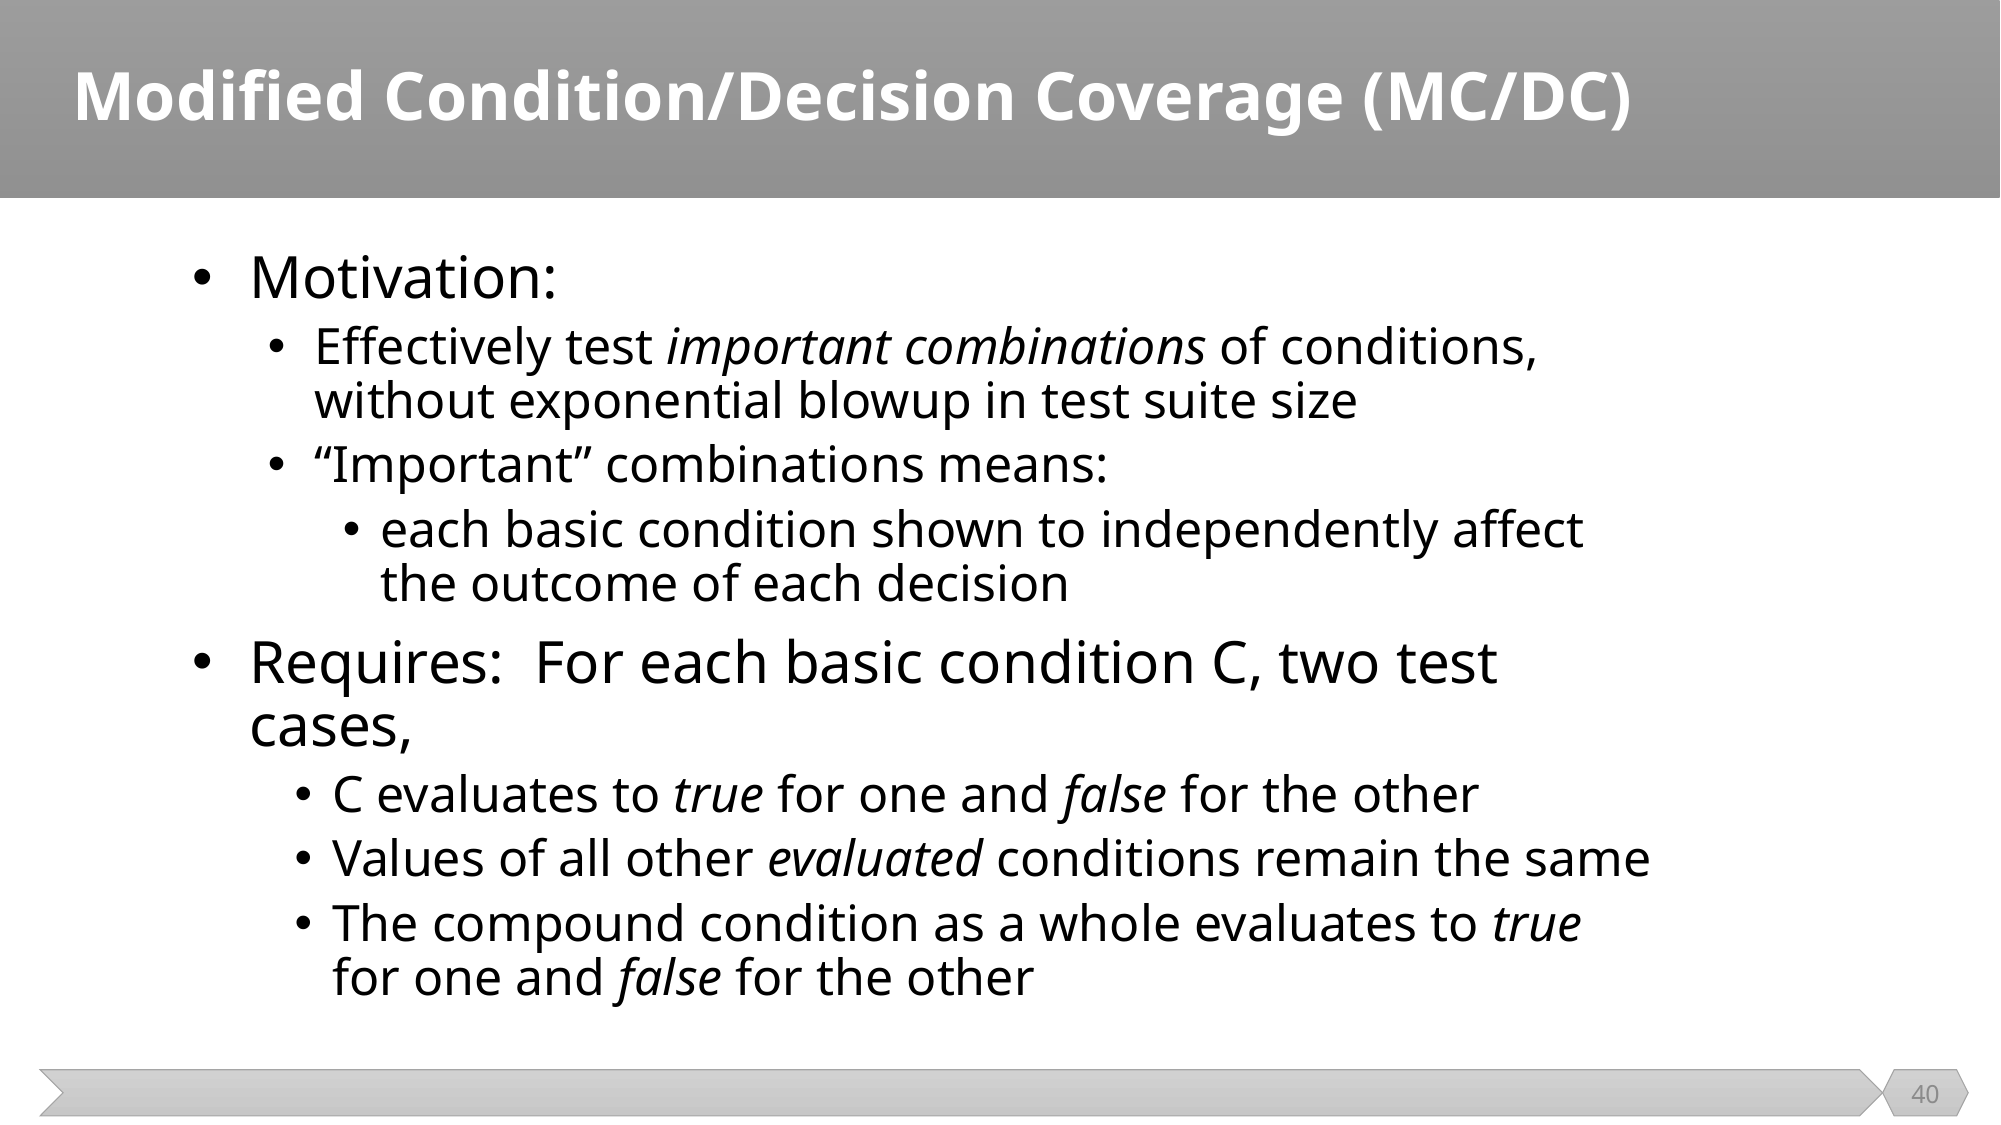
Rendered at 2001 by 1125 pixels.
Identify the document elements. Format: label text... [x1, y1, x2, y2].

slide_number 40 [1882, 1065, 1969, 1125]
title Modified Condition/Decision Coverage (MC/DC) [56, 0, 1969, 199]
list Motivation: Effectively test important combinations of conditions, without exponential blowup in test suite size “Important” combinations means: each basic condition shown to independently affect the outcome of each decision Requires: For each basic condition C, two test cases, C evaluates to true for one and false for the other Values of all other evaluated conditions remain the same The compound condition as a whole evaluates to true for one and false for the other [177, 240, 1674, 1023]
